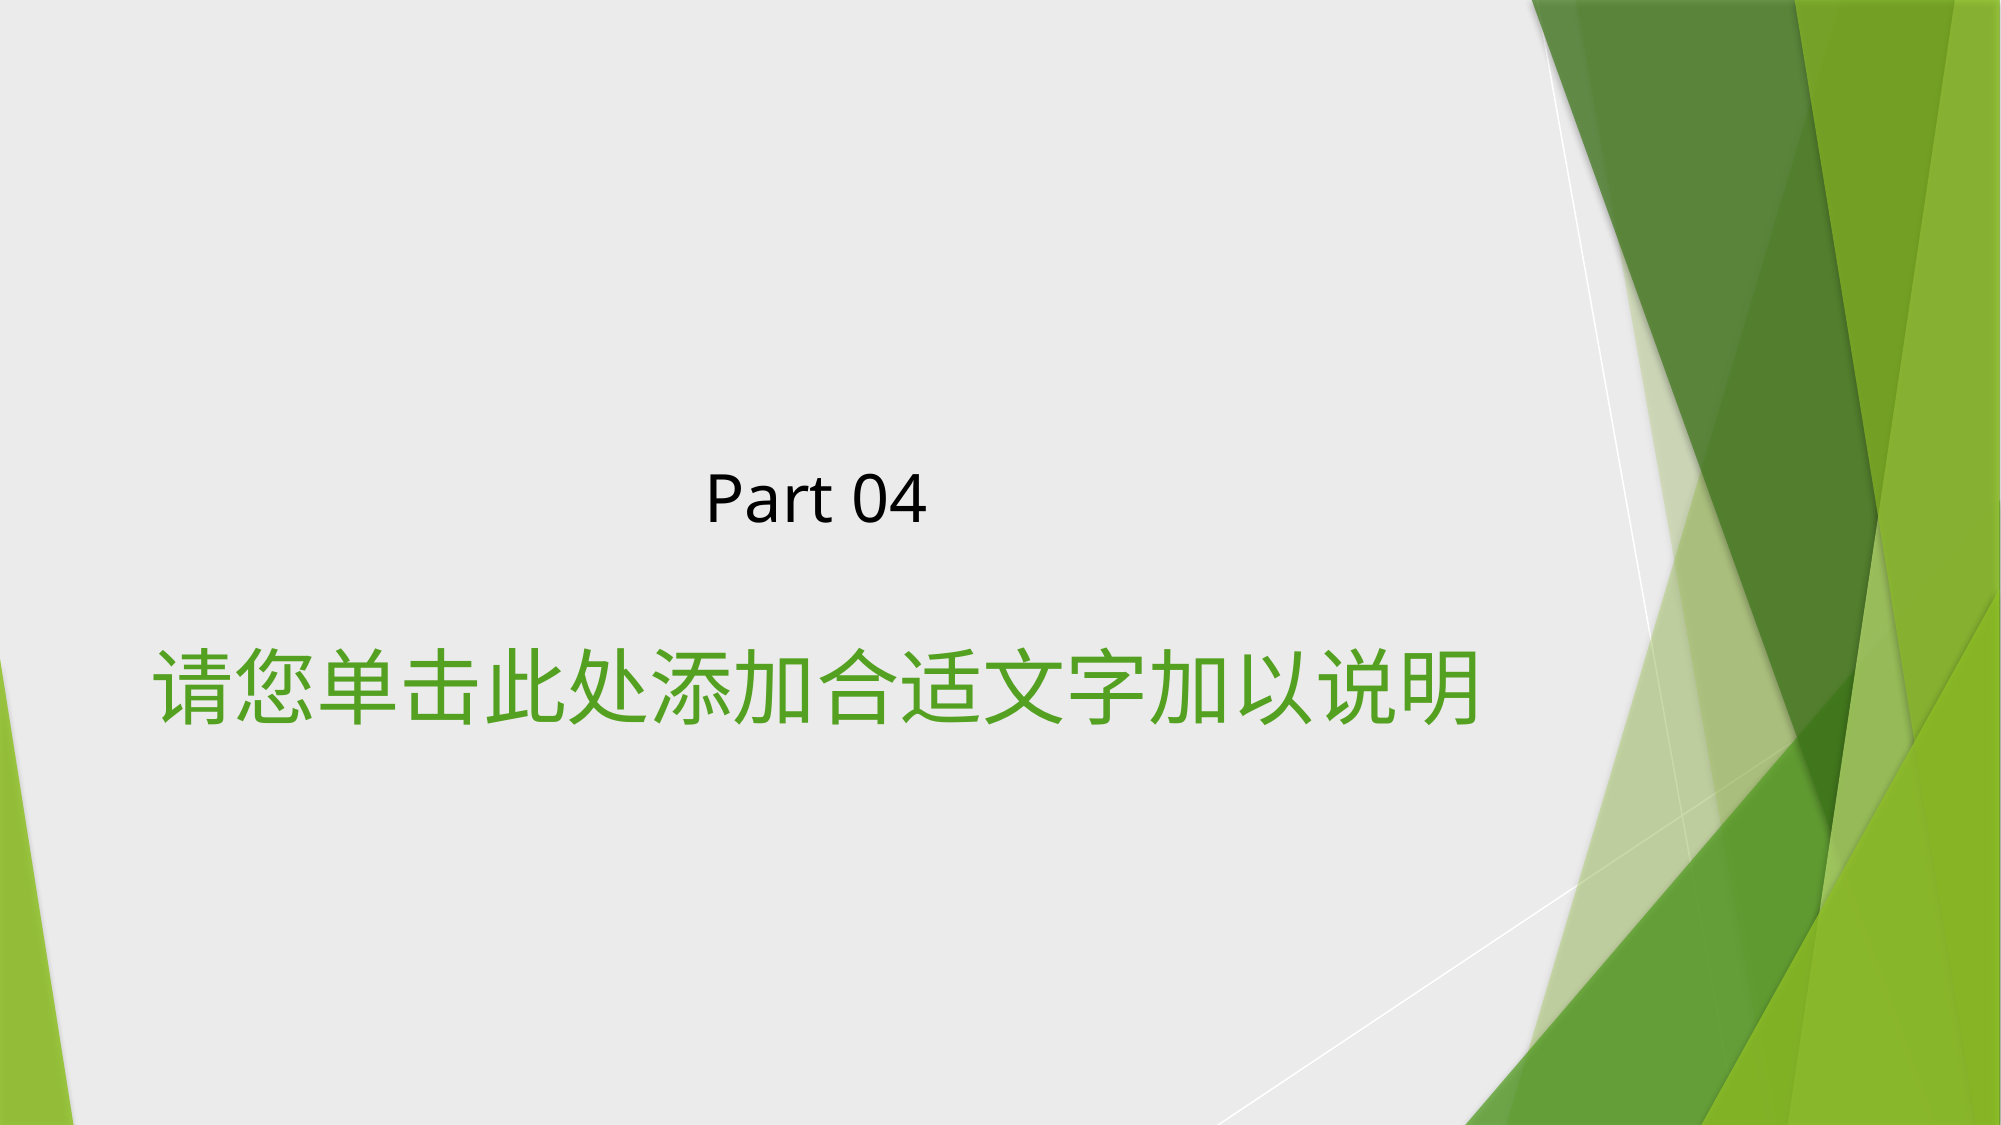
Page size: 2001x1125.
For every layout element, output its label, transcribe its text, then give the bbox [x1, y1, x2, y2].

title 请您单击此处添加合适文字加以说明 [111, 627, 1522, 743]
text_box Part 04 [689, 448, 943, 544]
